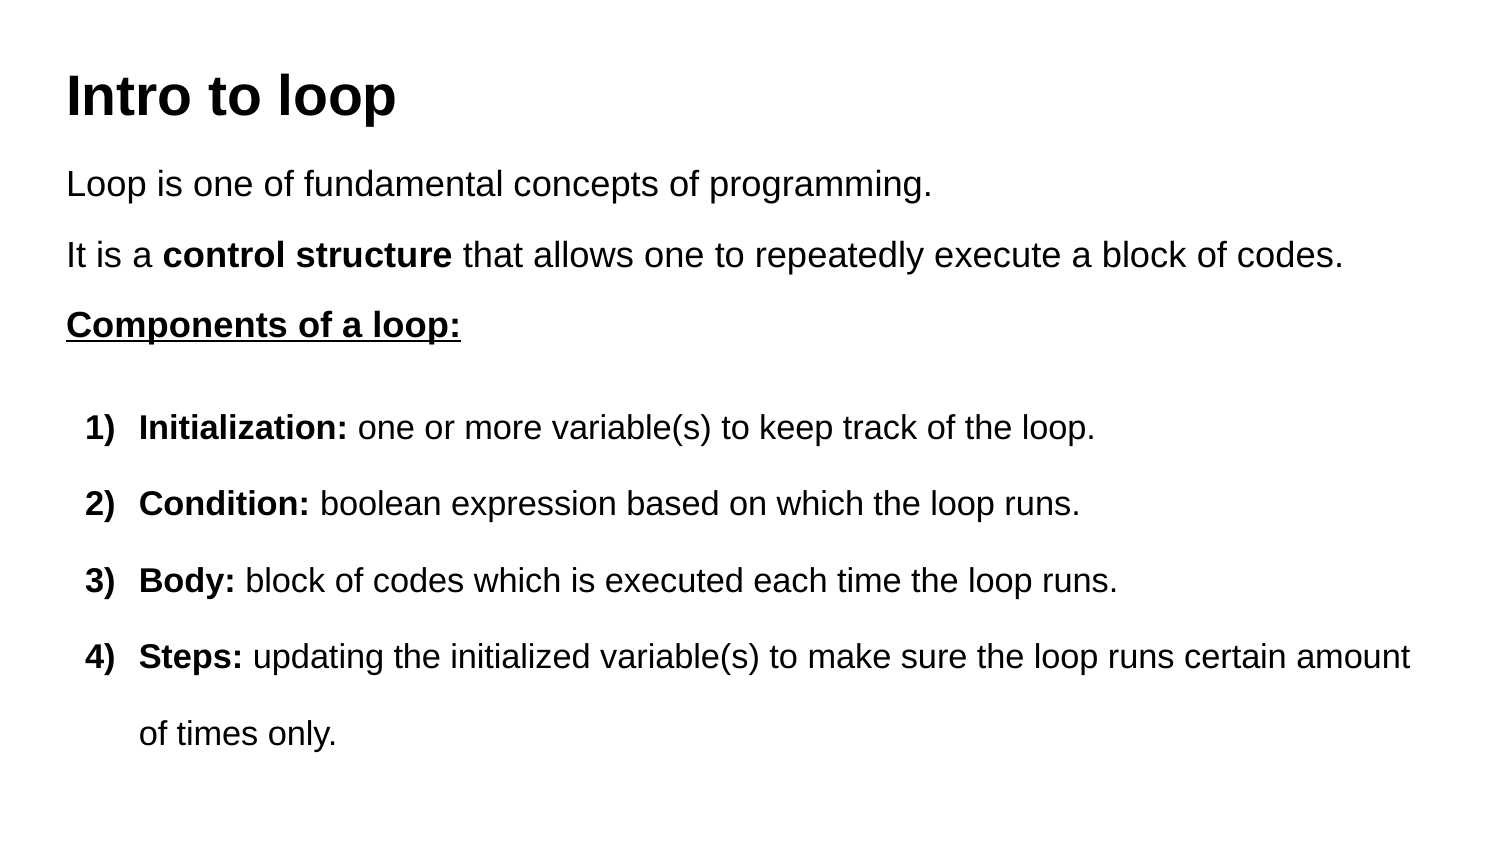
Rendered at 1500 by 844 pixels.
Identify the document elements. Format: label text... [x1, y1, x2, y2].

list Loop is one of fundamental concepts of programming. It is a control structure that allows one to repeatedly execute a block of codes. Components of a loop: Initialization: one or more variable(s) to keep track of the loop. Condition: boolean expression based on which the loop runs. Body: block of codes which is executed each time the loop runs. Steps: updating the initialized variable(s) to make sure the loop runs certain amount of times only. [51, 142, 1449, 771]
title Intro to loop [51, 48, 1449, 142]
